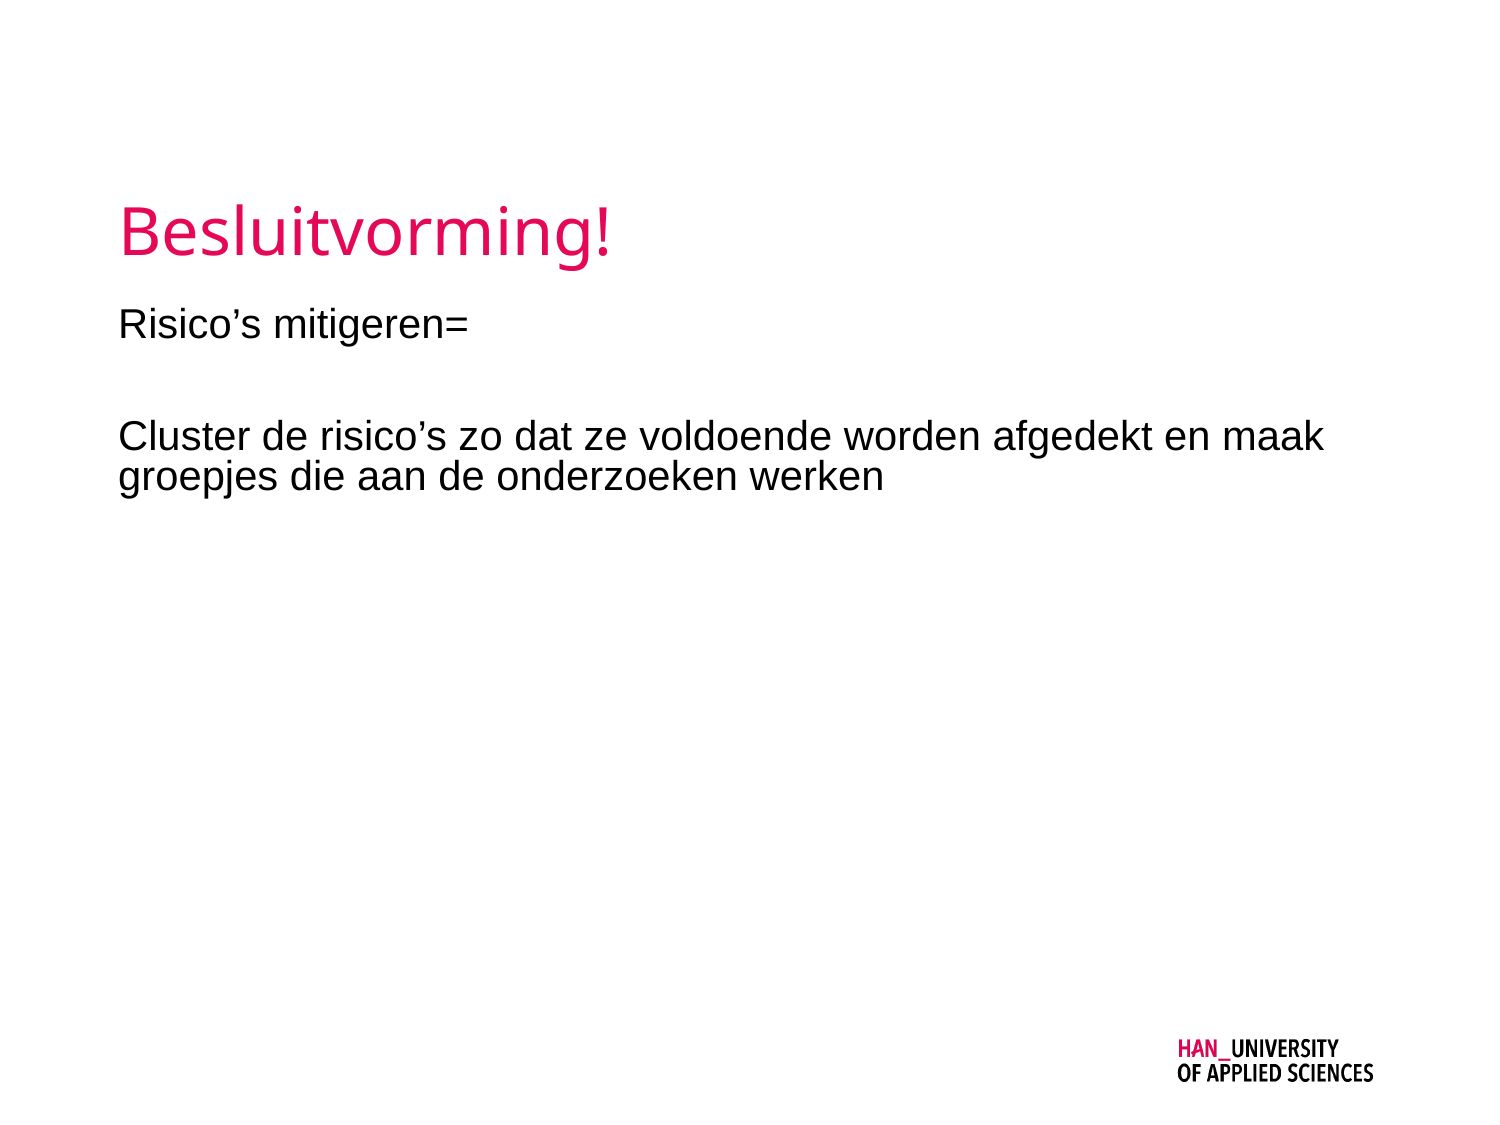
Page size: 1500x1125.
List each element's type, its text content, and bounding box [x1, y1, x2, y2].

title Besluitvorming! [103, 59, 1397, 278]
picture [1172, 1021, 1396, 1119]
list Risico’s mitigeren= Cluster de risico’s zo dat ze voldoende worden afgedekt en maak groepjes die aan de onderzoeken werken [103, 299, 1397, 1014]
